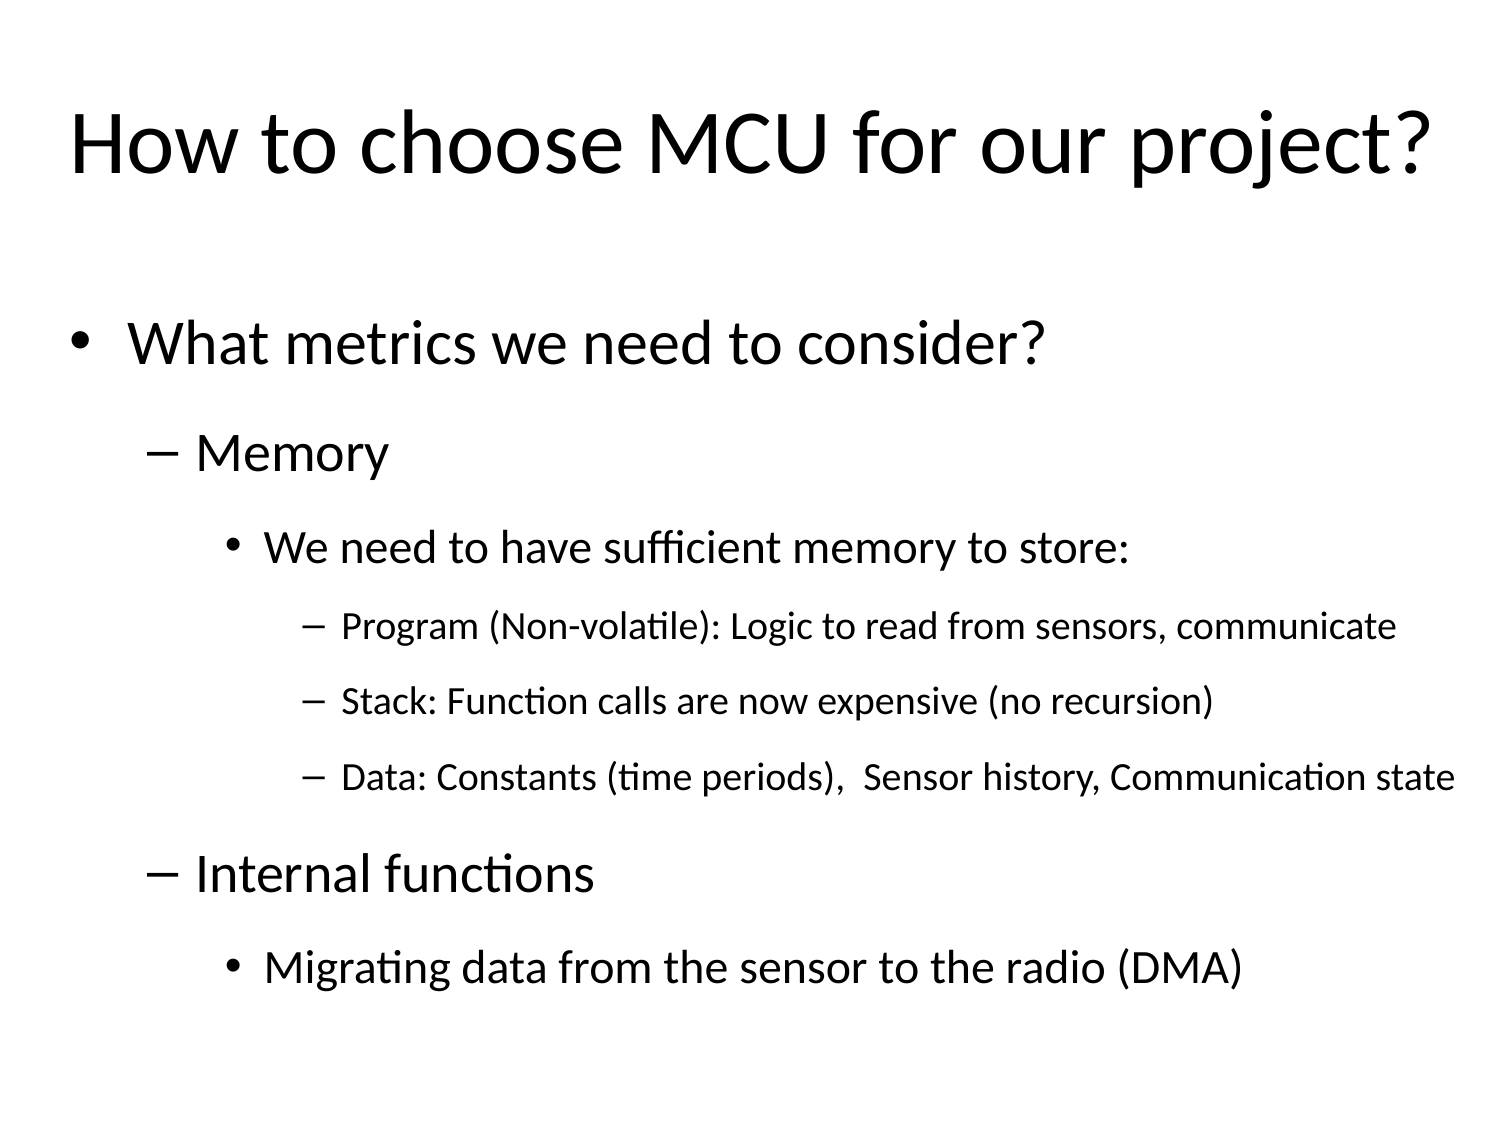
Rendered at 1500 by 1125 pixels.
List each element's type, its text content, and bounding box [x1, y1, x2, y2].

list What metrics we need to consider? Memory We need to have sufficient memory to store: Program (Non-volatile): Logic to read from sensors, communicate Stack: Function calls are now expensive (no recursion) Data: Constants (time periods), Sensor history, Communication state Internal functions Migrating data from the sensor to the radio (DMA) [54, 262, 1482, 1046]
title How to choose MCU for our project? [24, 42, 1482, 231]
